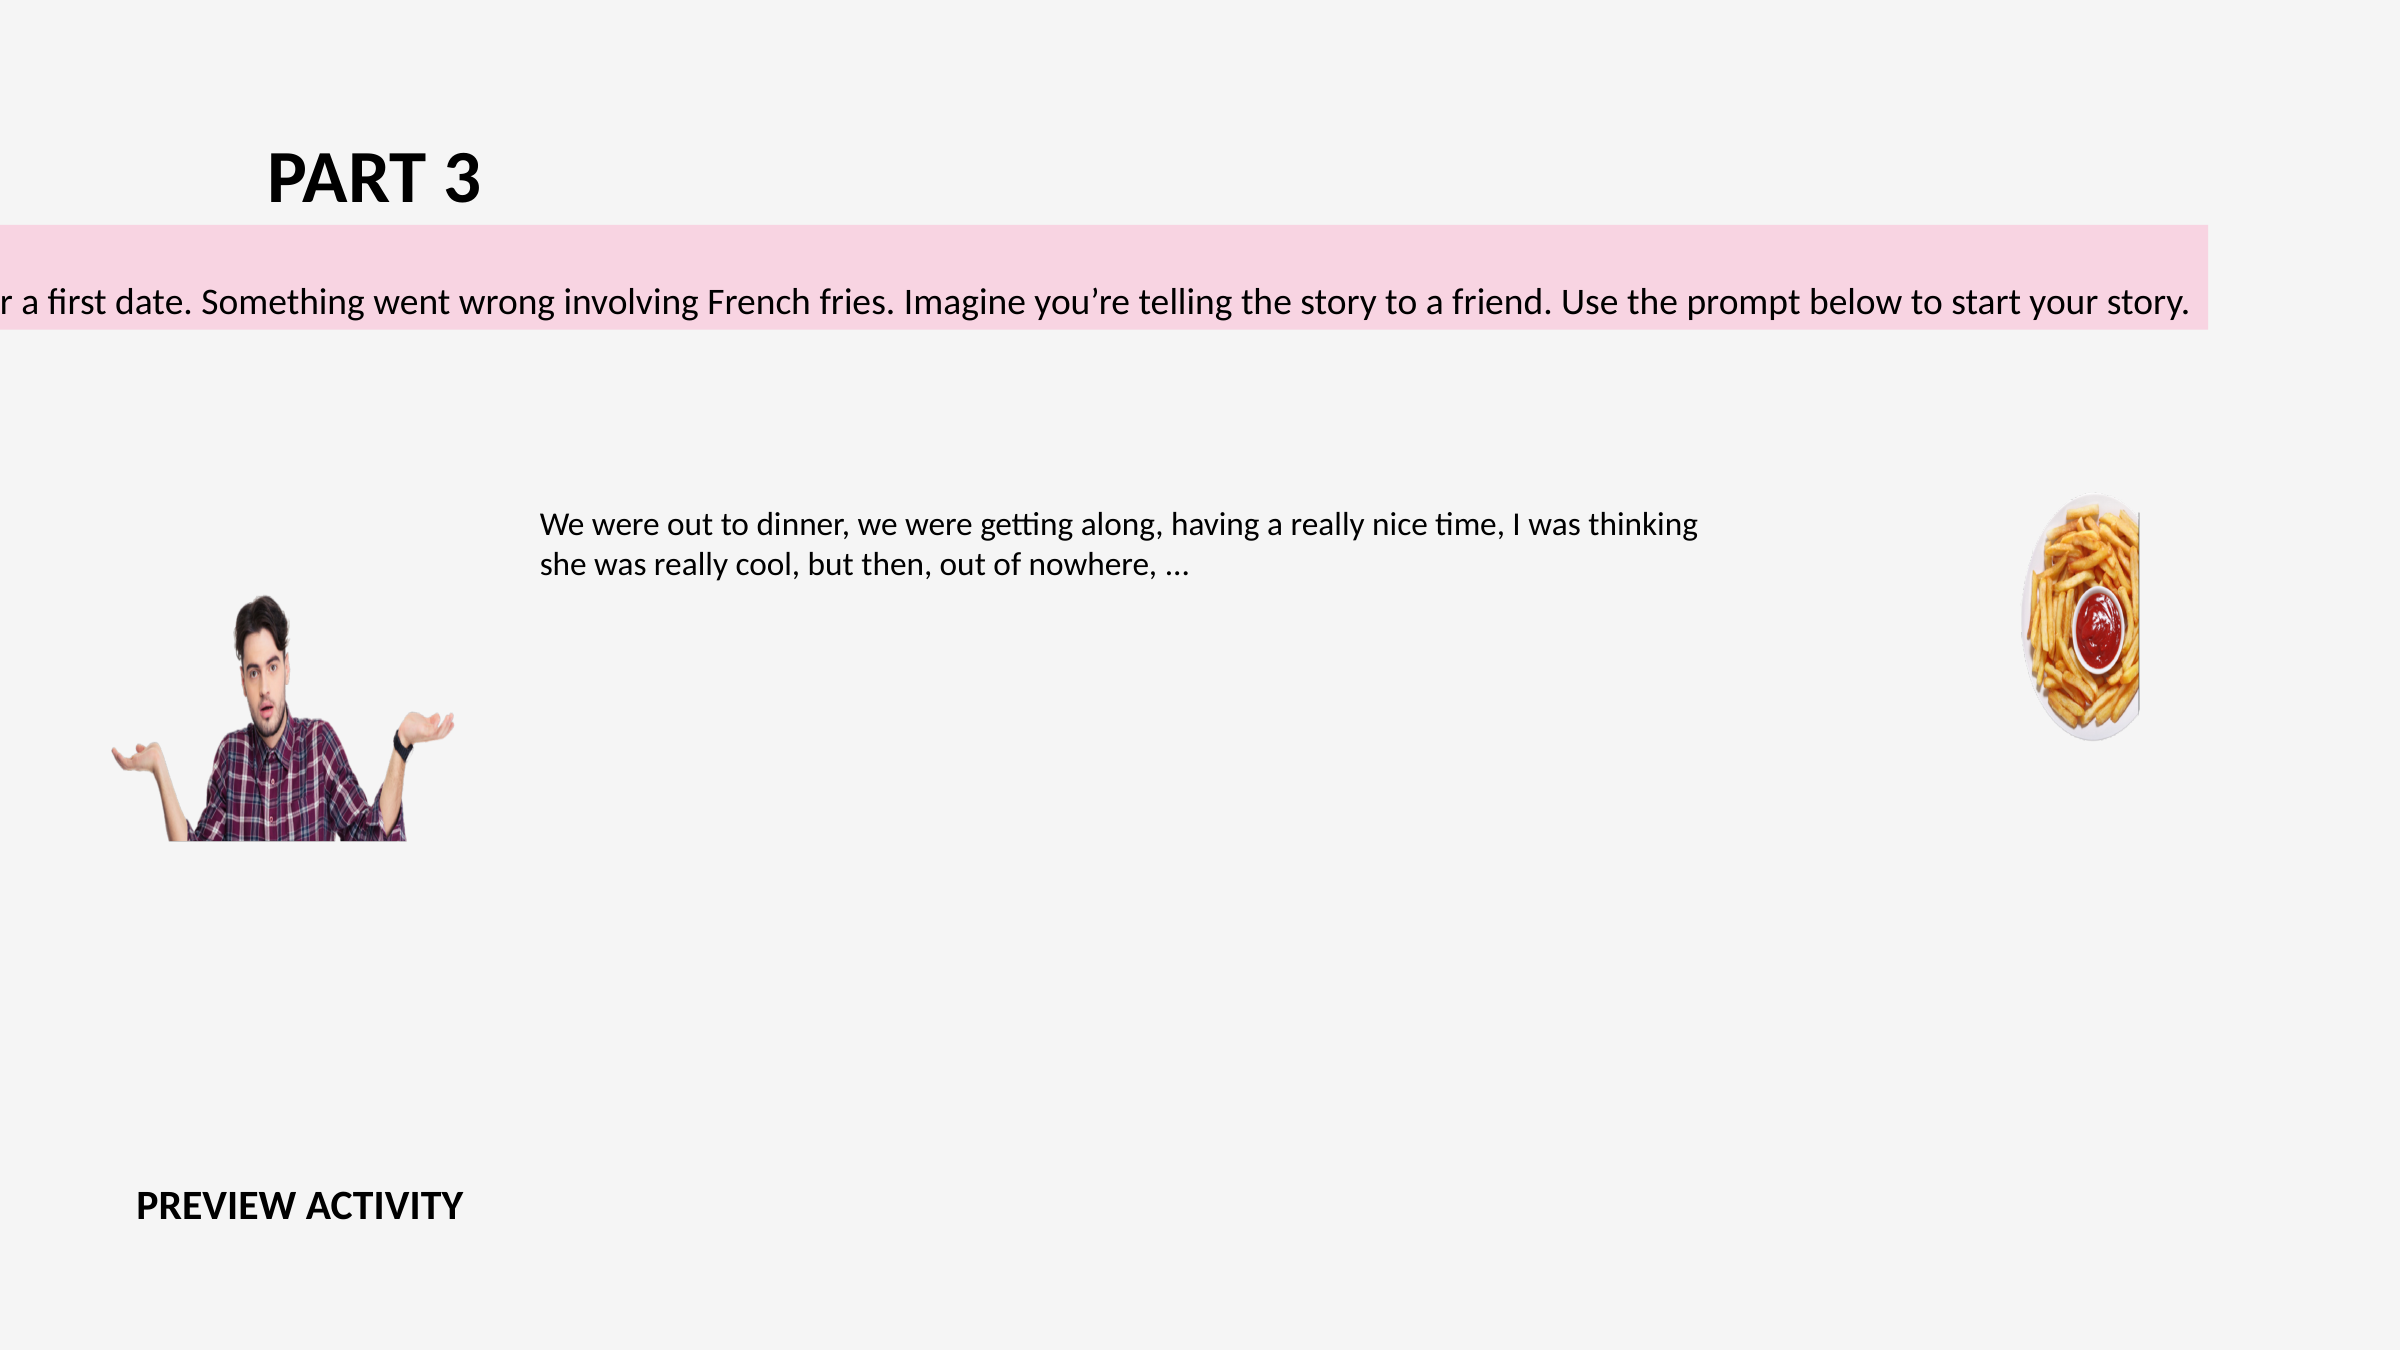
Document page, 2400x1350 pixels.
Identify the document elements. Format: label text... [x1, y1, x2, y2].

picture [1799, 449, 2251, 901]
text_box PREVIEW ACTIVITY [121, 1125, 479, 1235]
text_box We were out to dinner, we were getting along, having a really nice time, I was thinking she was really cool, but then, out of nowhere, ... [526, 449, 1725, 590]
text_box Imagine you went to a restaurant for a first date. Something went wrong involving French fries. Imagine you’re telling the story to a friend. Use the prompt below to start your story. [0, 224, 2209, 330]
picture [74, 449, 526, 901]
text_box PART 3 [253, 74, 497, 224]
